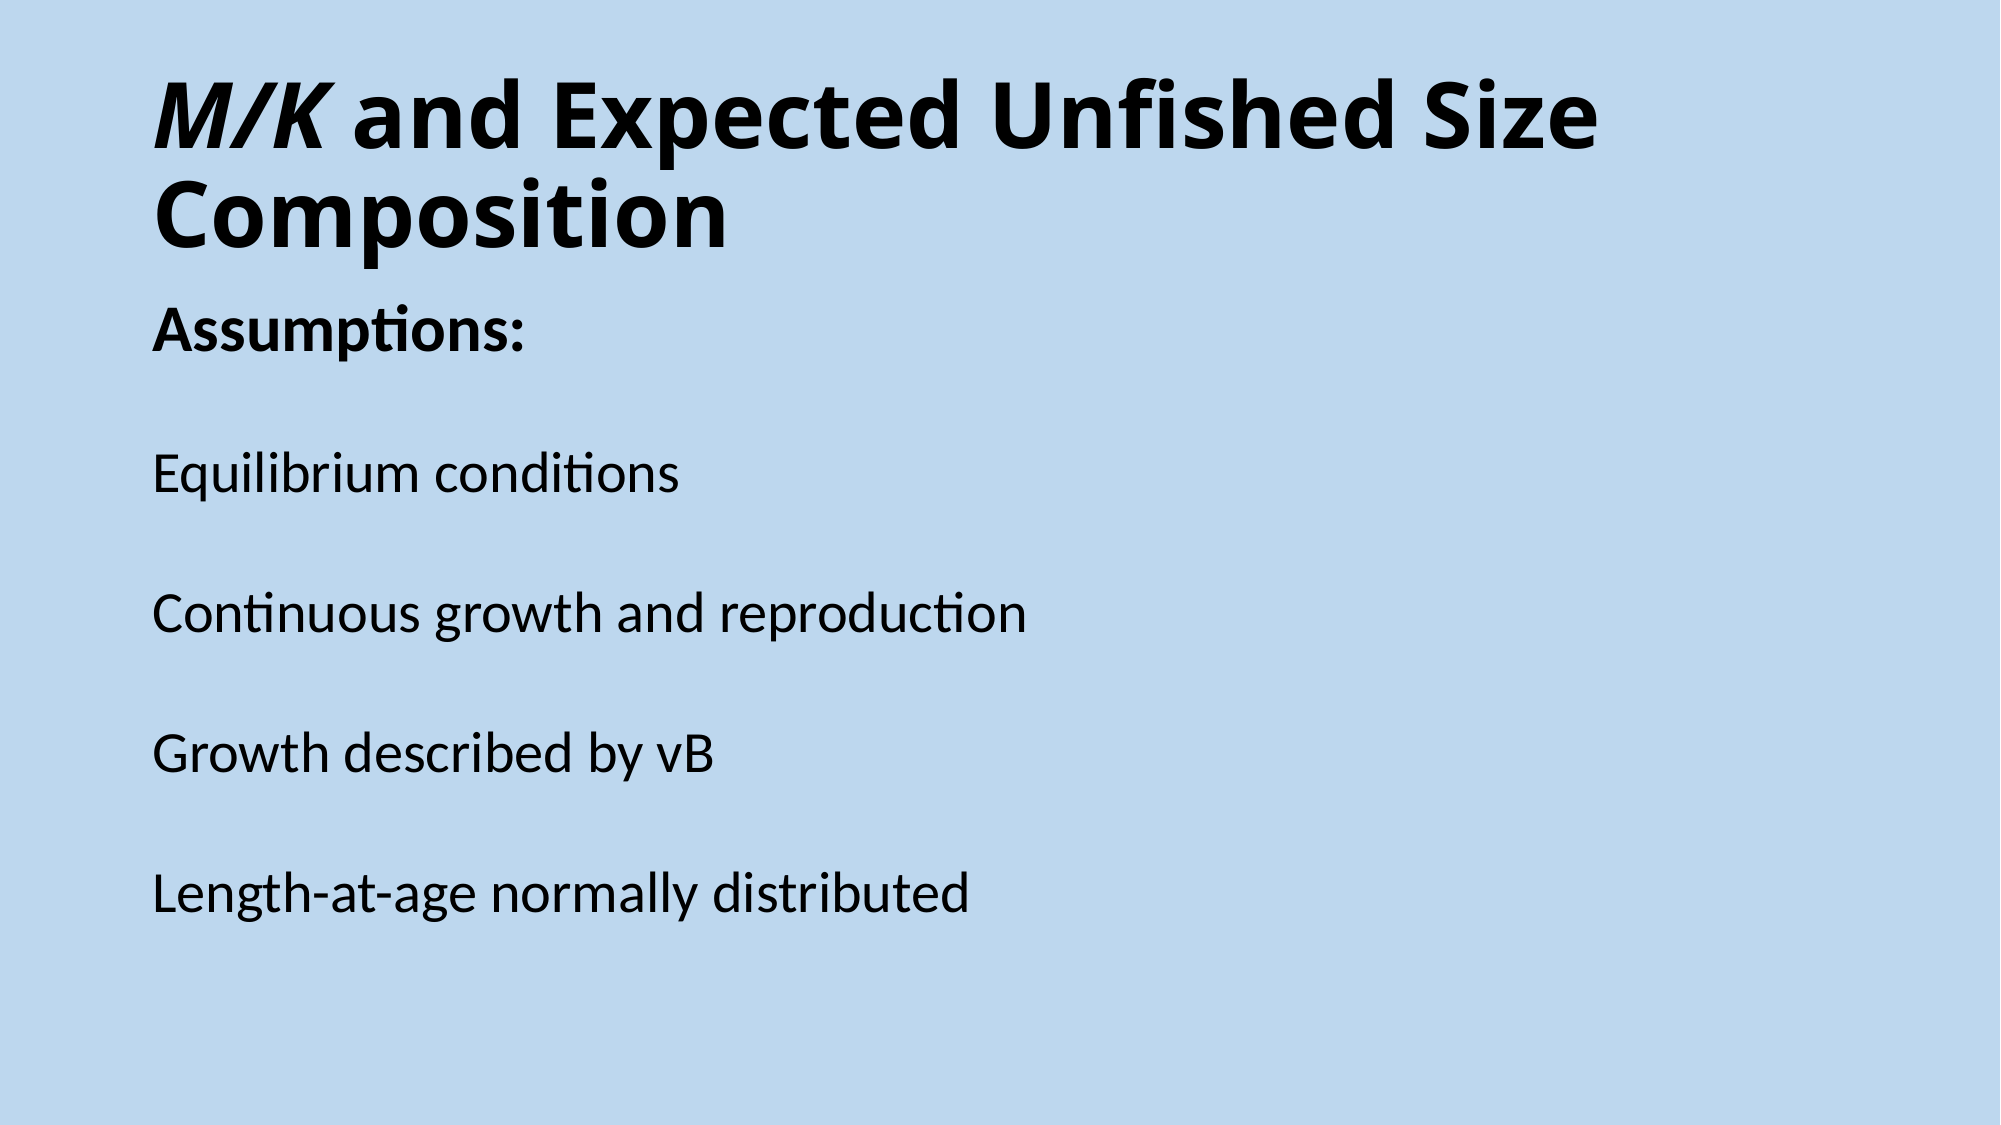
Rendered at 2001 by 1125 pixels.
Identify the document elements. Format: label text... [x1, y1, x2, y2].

title M/K and Expected Unfished Size Composition [137, 59, 1863, 278]
text_box Assumptions: Equilibrium conditions Continuous growth and reproduction Growth described by vB Length-at-age normally distributed [137, 277, 1591, 1125]
